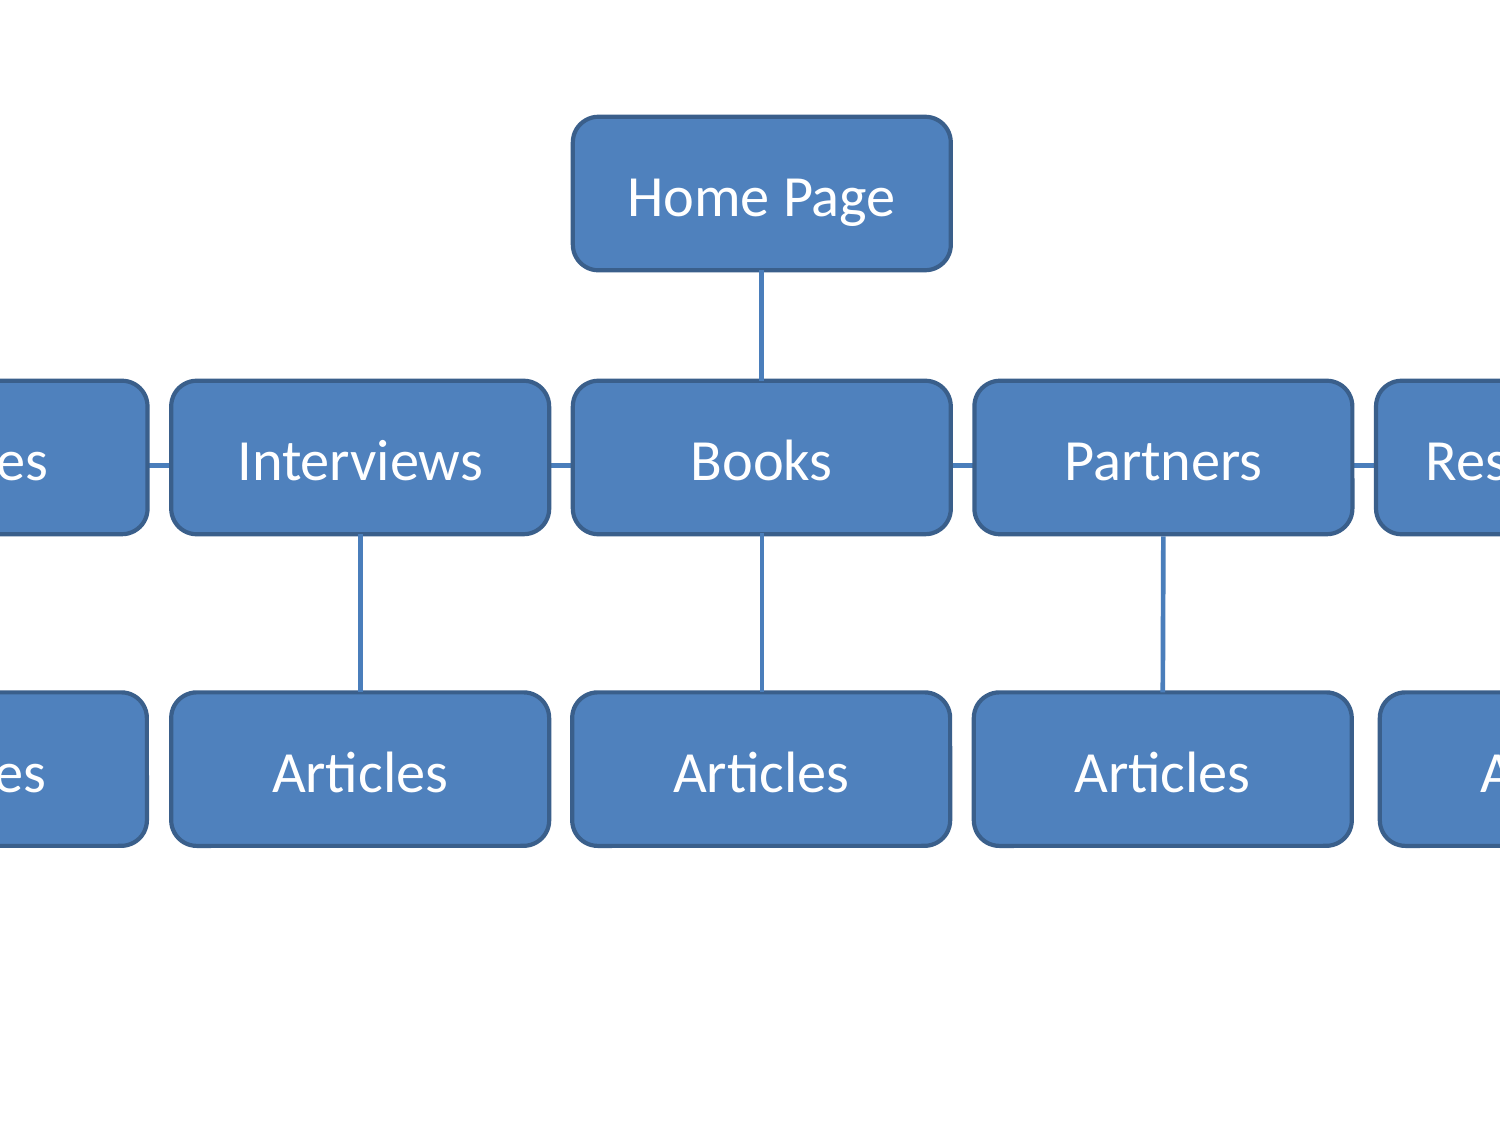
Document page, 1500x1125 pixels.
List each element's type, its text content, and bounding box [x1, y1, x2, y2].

text_box Interviews [169, 474, 552, 537]
text_box Articles [169, 690, 552, 849]
text_box Partners [972, 474, 1355, 537]
text_box Partners [972, 378, 1355, 464]
text_box Restaurants [1373, 378, 1500, 537]
text_box Articles [0, 690, 150, 848]
text_box Recipes [0, 378, 150, 537]
text_box Articles [1377, 690, 1500, 849]
text_box Articles [570, 690, 953, 849]
text_box Books [570, 474, 953, 537]
text_box Home Page [570, 114, 953, 273]
text_box Interviews [169, 378, 552, 464]
text_box Books [570, 378, 953, 464]
text_box Articles [971, 690, 1354, 849]
